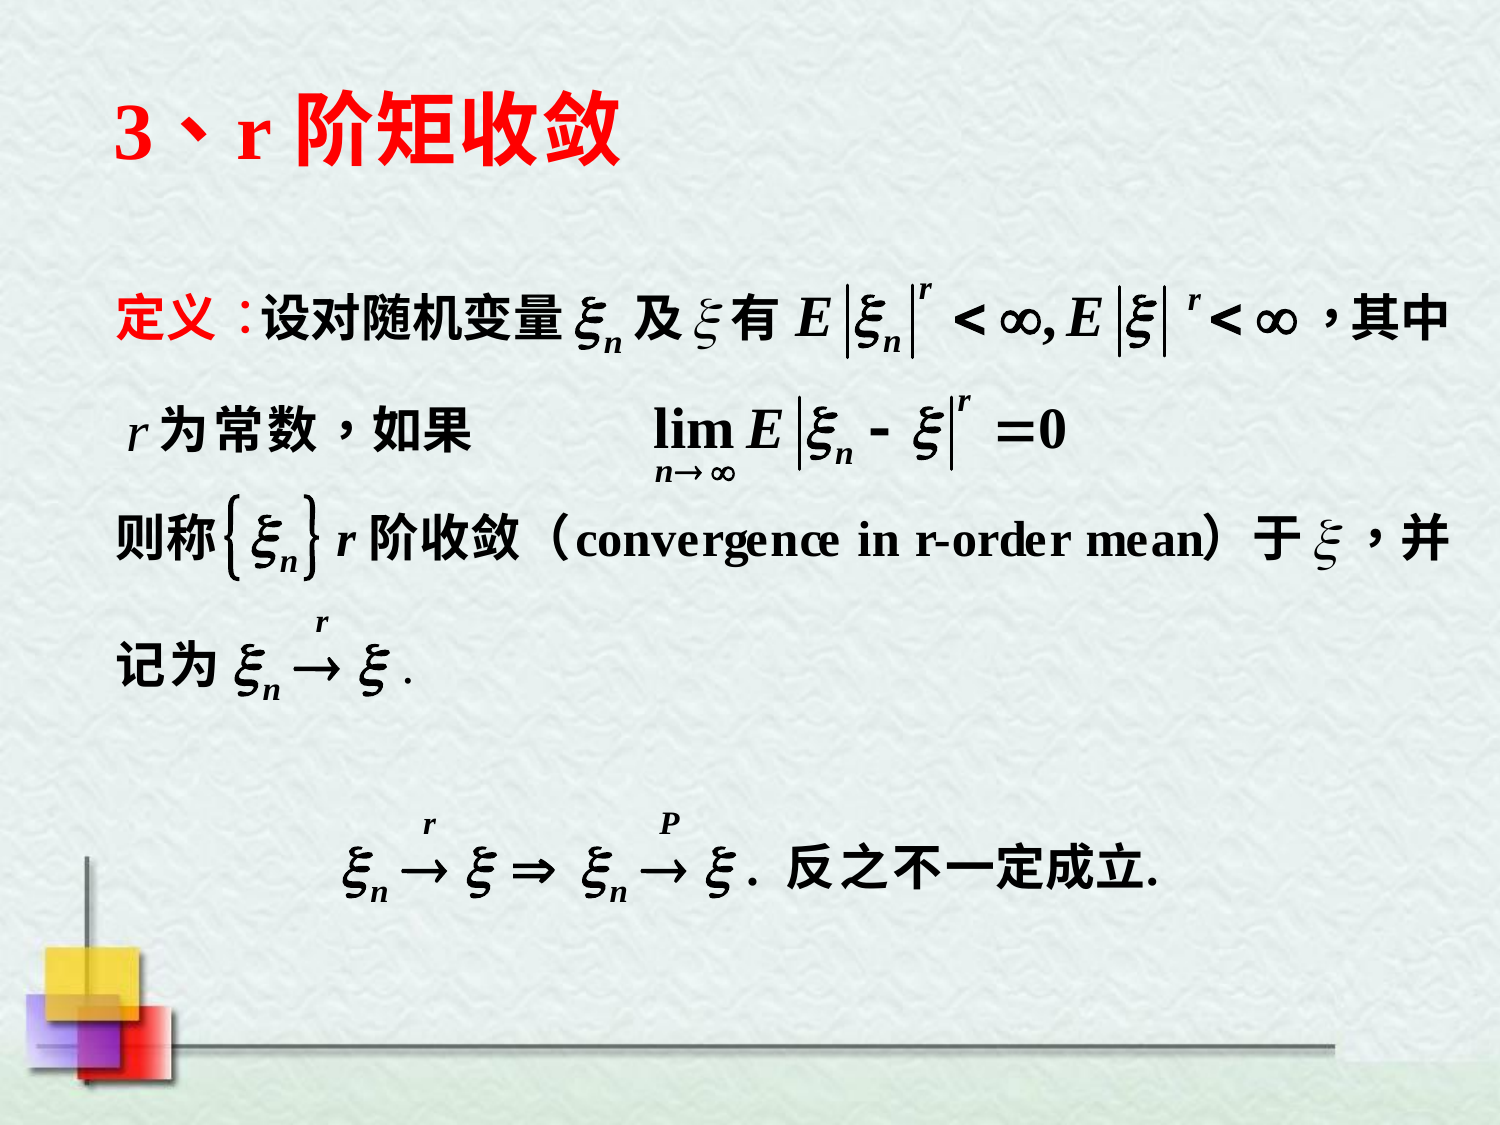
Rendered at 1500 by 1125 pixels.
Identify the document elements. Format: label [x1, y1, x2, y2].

text_box [112, 78, 855, 261]
text_box [331, 795, 1309, 924]
list [115, 260, 1455, 744]
picture [0, 0, 1500, 1125]
